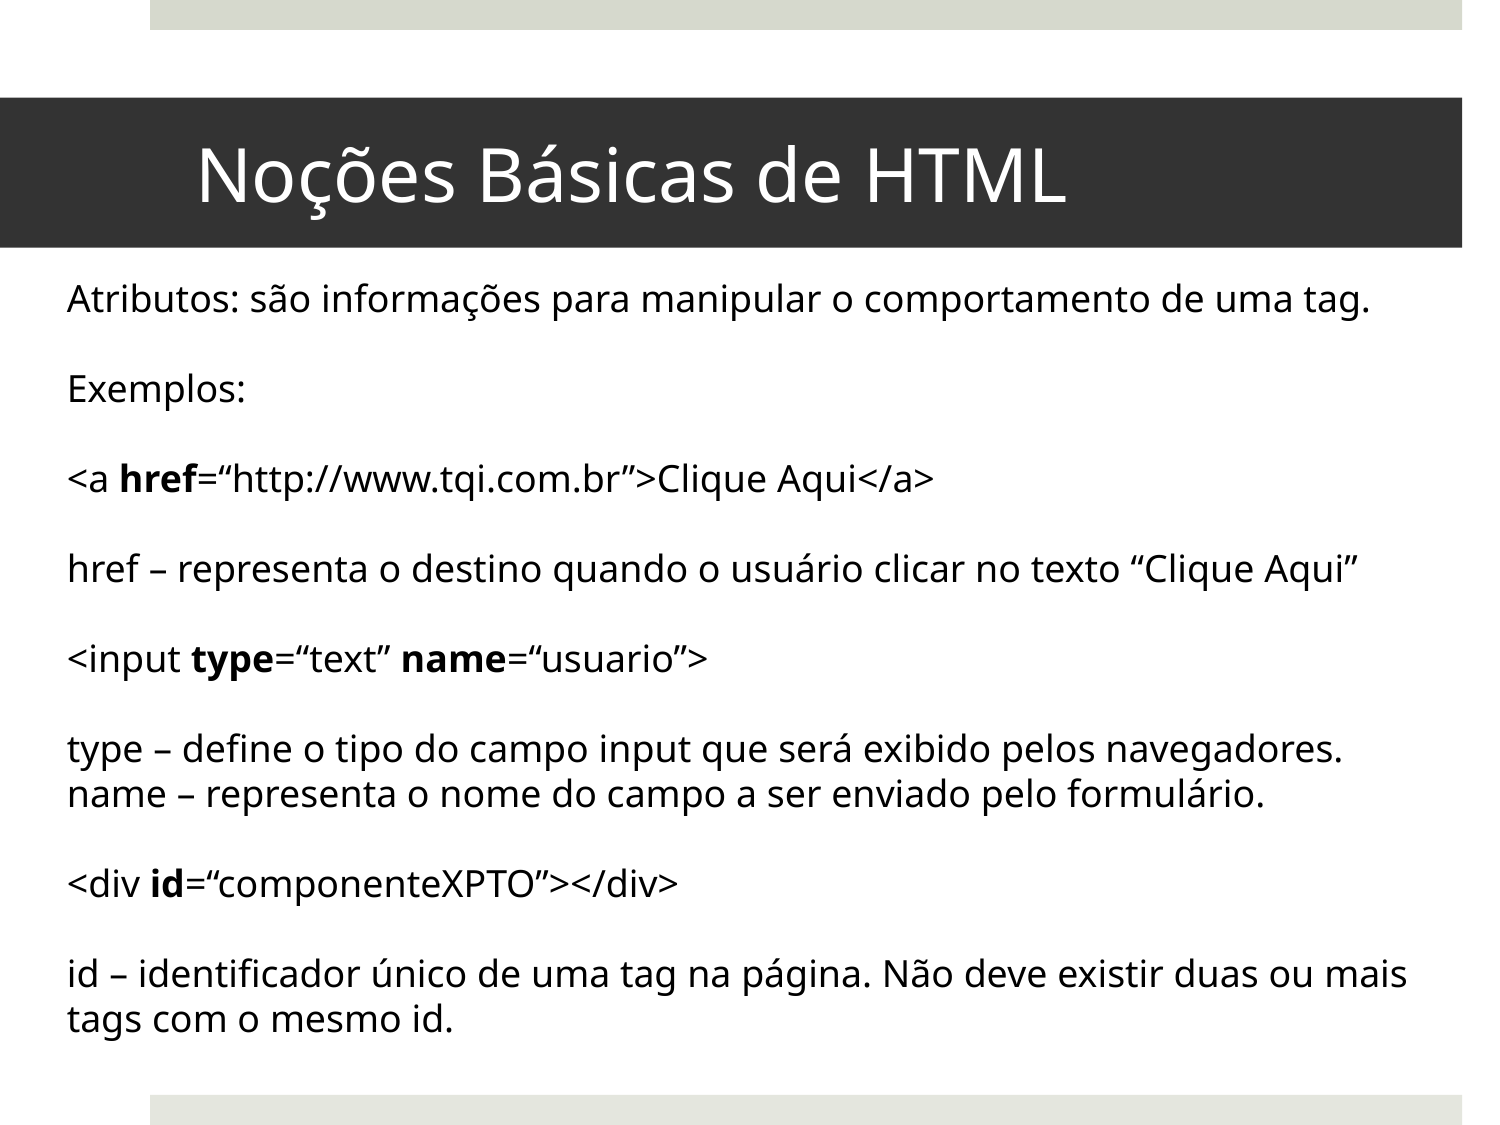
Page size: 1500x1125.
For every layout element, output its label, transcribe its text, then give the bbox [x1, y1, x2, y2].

title Noções Básicas de HTML [0, 97, 1463, 248]
text_box Atributos: são informações para manipular o comportamento de uma tag. Exemplos: <a href=“http://www.tqi.com.br”>Clique Aqui</a> href – representa o destino quando o usuário clicar no texto “Clique Aqui” <input type=“text” name=“usuario”> type – define o tipo do campo input que será exibido pelos navegadores. name – representa o nome do campo a ser enviado pelo formulário. <div id=“componenteXPTO”></div> id – identificador único de uma tag na página. Não deve existir duas ou mais tags com o mesmo id. [52, 267, 1463, 1092]
